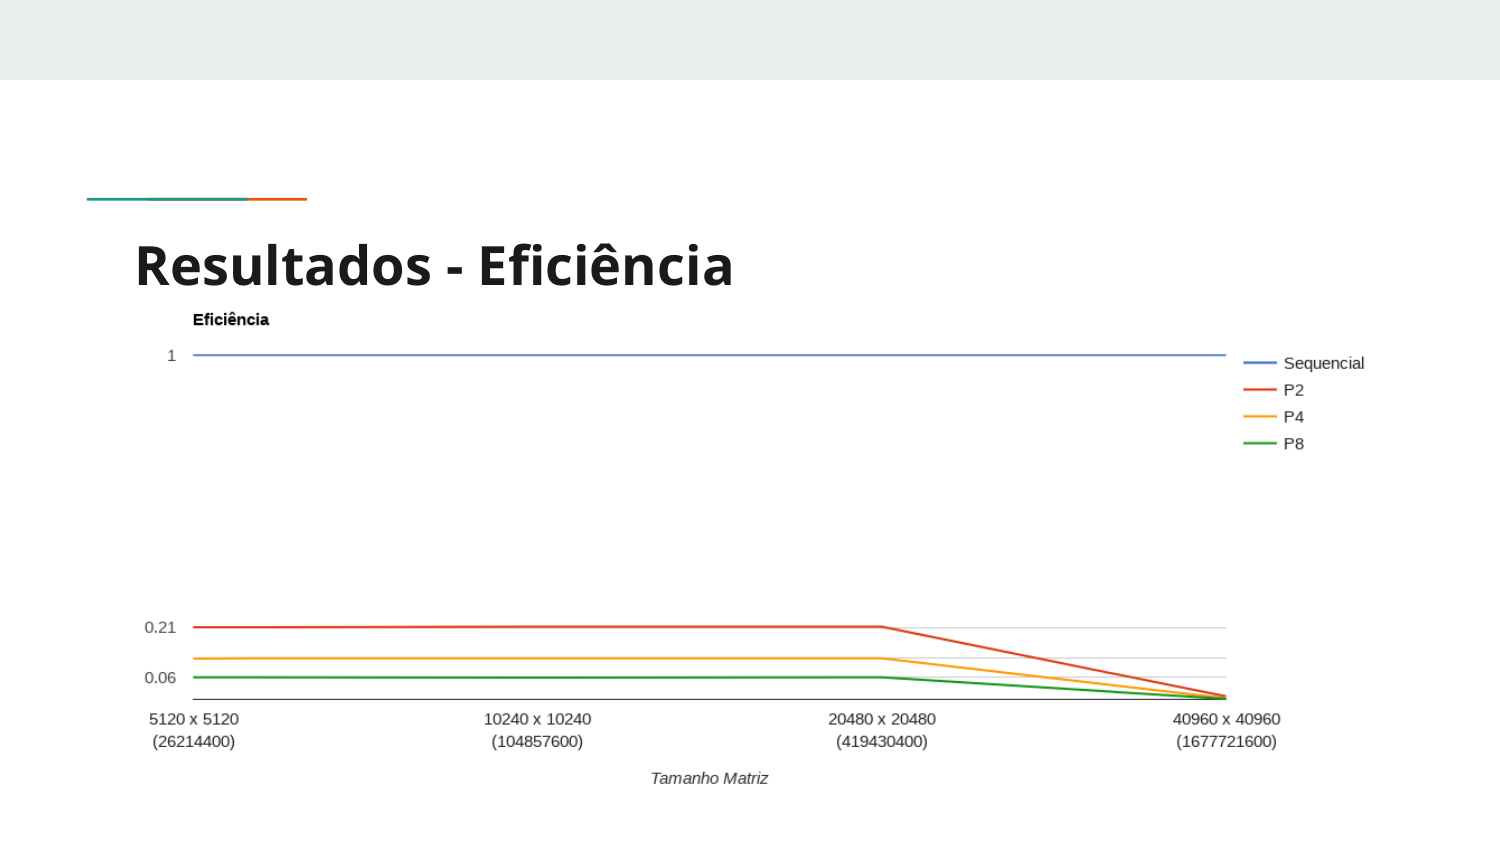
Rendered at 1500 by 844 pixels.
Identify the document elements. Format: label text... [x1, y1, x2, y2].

title Resultados - Eficiência [119, 216, 1381, 305]
picture [129, 303, 1371, 794]
